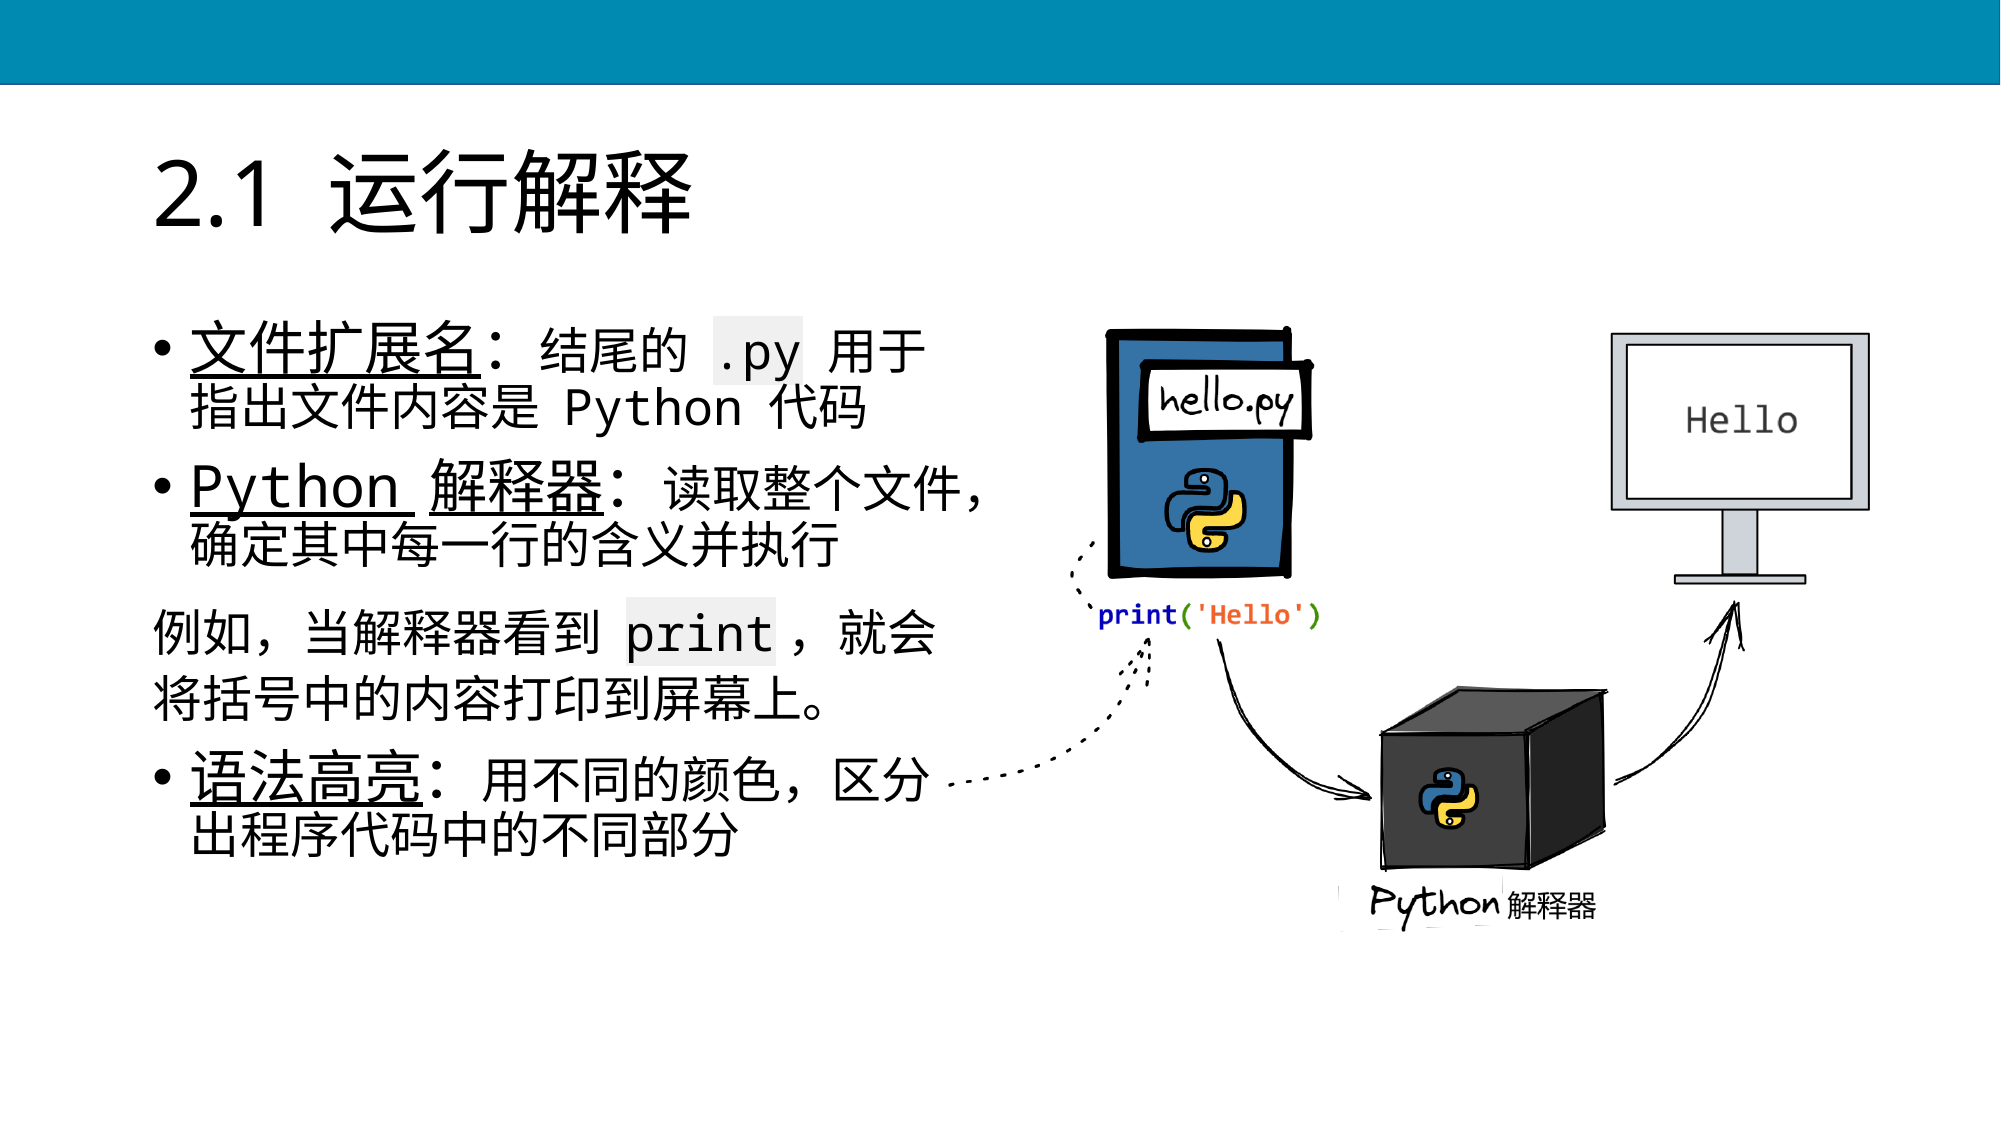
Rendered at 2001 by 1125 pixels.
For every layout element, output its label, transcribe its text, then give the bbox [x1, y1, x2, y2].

list 文件扩展名：结尾的 .py 用于指出文件内容是 Python 代码 Python 解释器：读取整个文件，确定其中每一行的含义并执行 例如，当解释器看到 print，就会将括号中的内容打印到屏幕上。 语法高亮：用不同的颜色，区分出程序代码中的不同部分 [137, 312, 988, 1027]
picture [929, 312, 1890, 961]
title 2.1 运行解释 [137, 113, 1863, 280]
